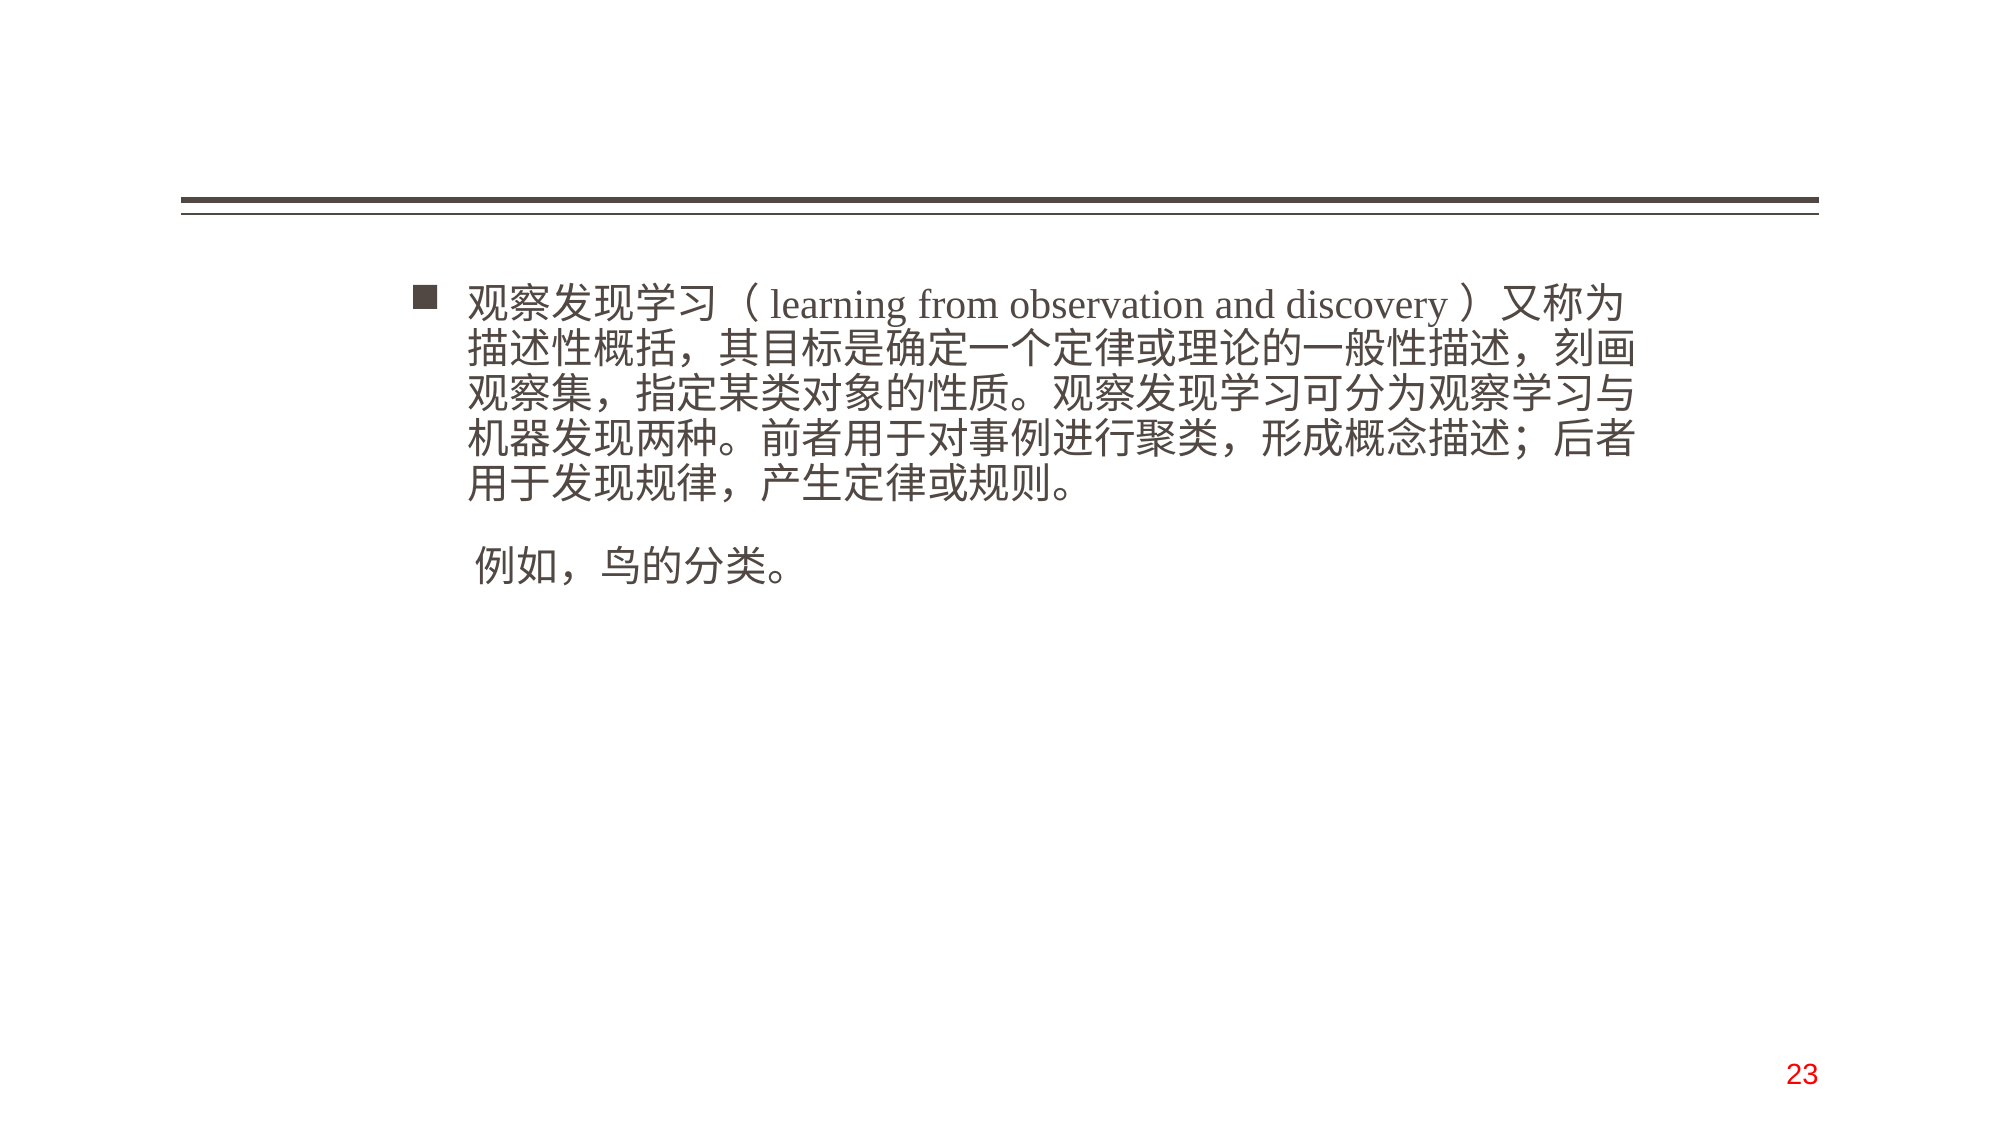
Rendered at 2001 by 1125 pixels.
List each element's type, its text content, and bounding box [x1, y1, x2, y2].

slide_number 23 [1518, 1042, 1819, 1103]
list 观察发现学习（learning from observation and discovery）又称为描述性概括，其目标是确定一个定律或理论的一般性描述，刻画观察集，指定某类对象的性质。观察发现学习可分为观察学习与机器发现两种。前者用于对事例进行聚类，形成概念描述；后者用于发现规律，产生定律或规则。 例如，鸟的分类。 [409, 275, 1638, 1059]
